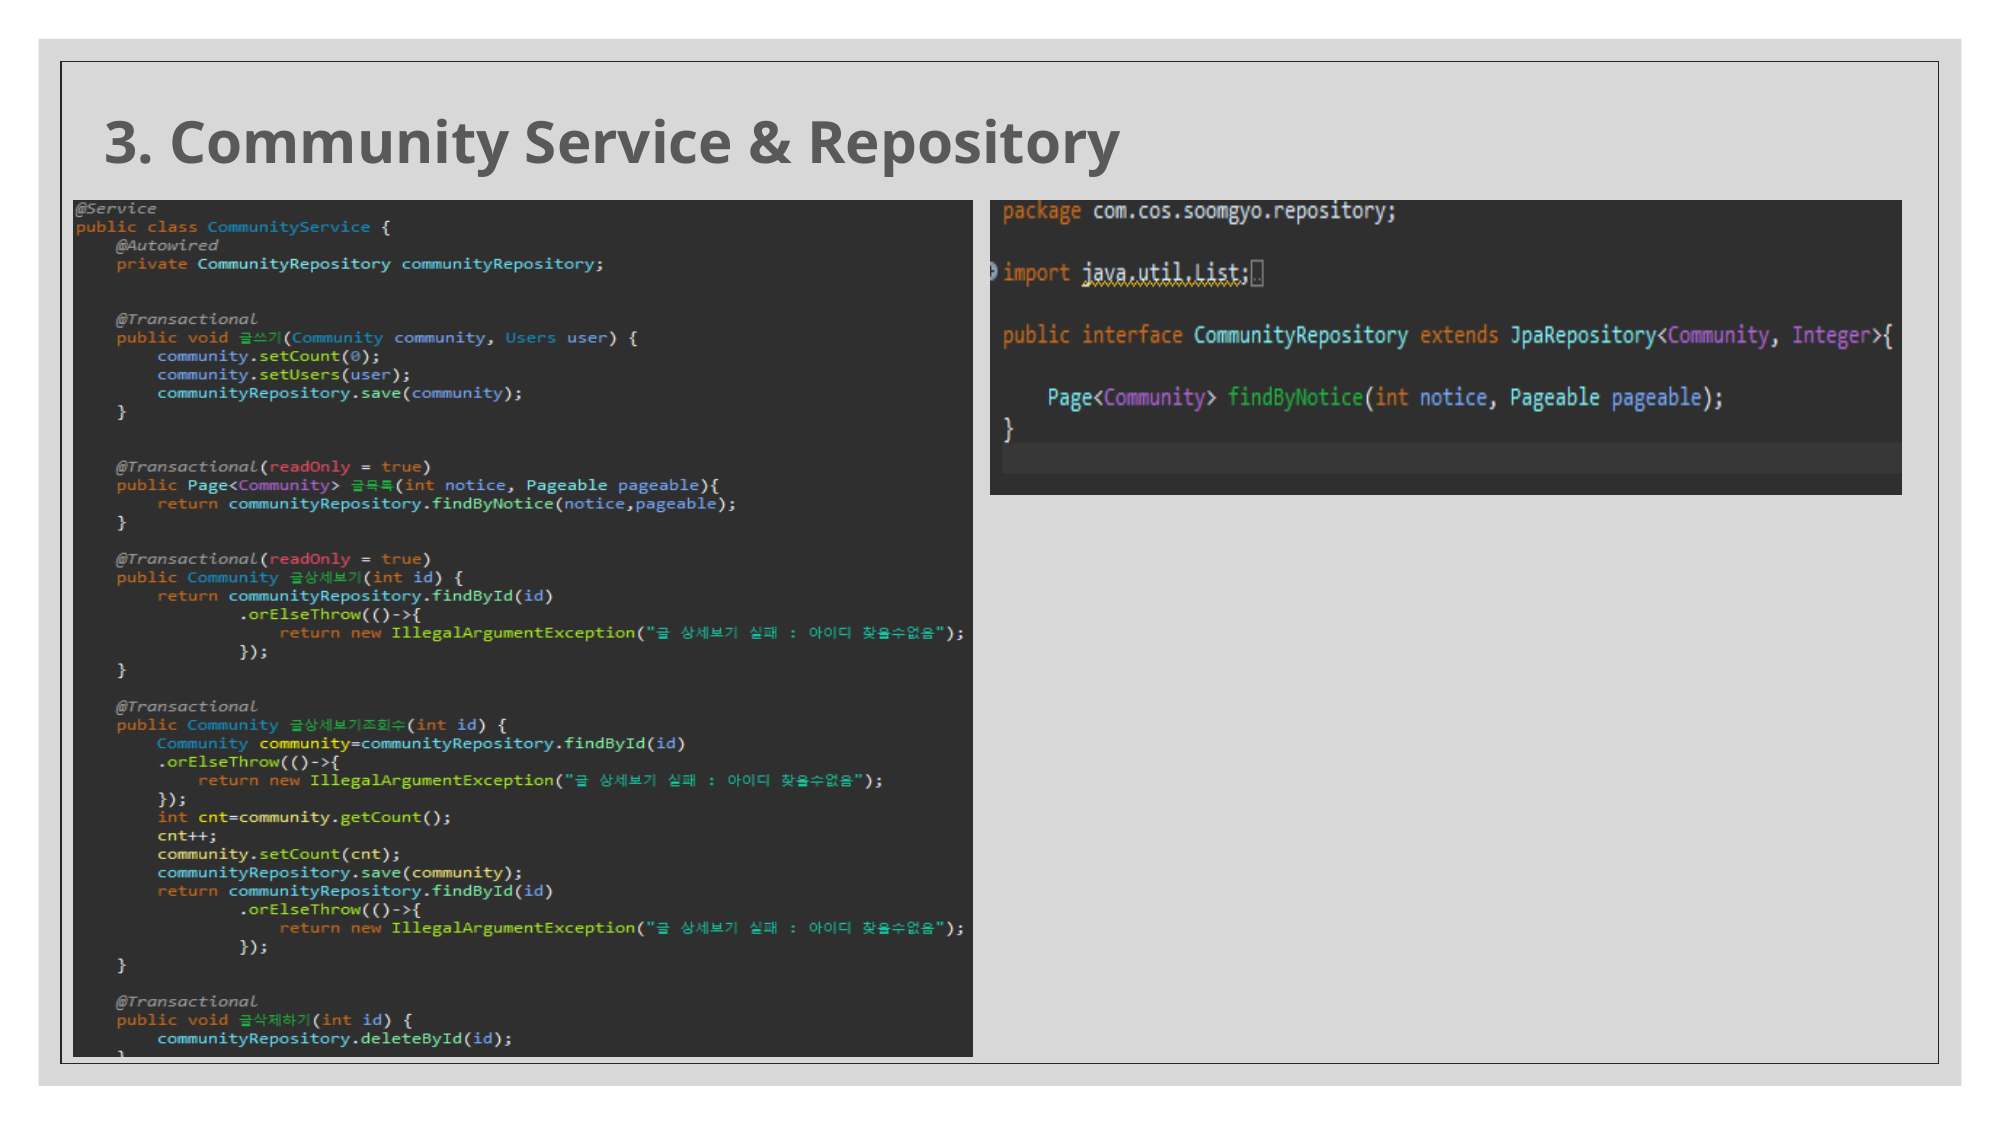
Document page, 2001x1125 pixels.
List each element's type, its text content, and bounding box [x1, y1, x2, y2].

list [73, 200, 973, 1057]
title 3. Community Service & Repository [89, 43, 1740, 247]
picture [990, 200, 1902, 495]
